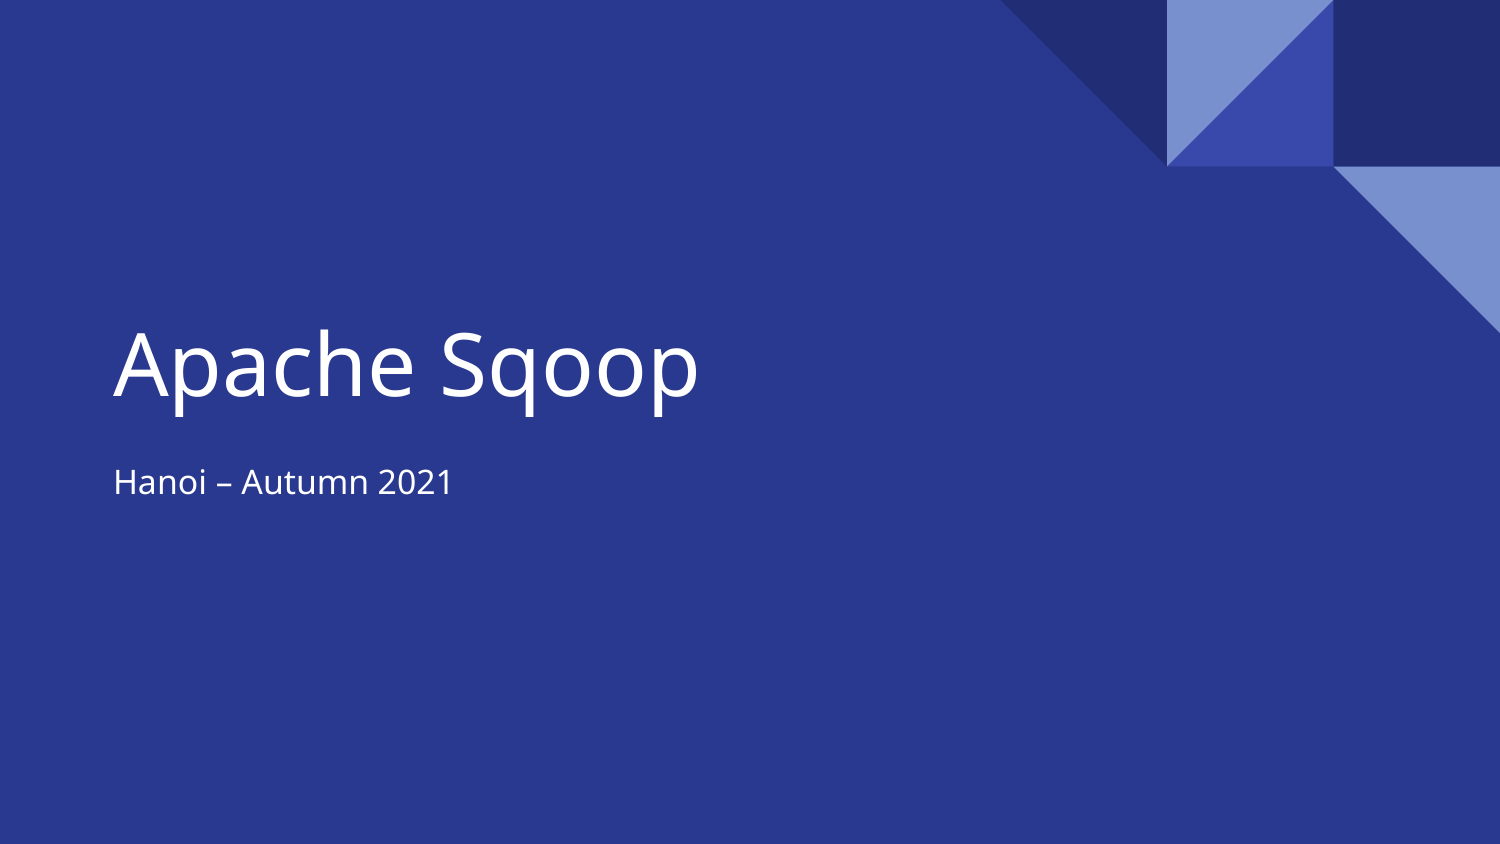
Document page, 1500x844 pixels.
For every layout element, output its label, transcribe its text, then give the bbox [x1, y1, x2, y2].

subtitle Hanoi – Autumn 2021 [97, 444, 1448, 518]
title Apache Sqoop [97, 290, 1448, 430]
